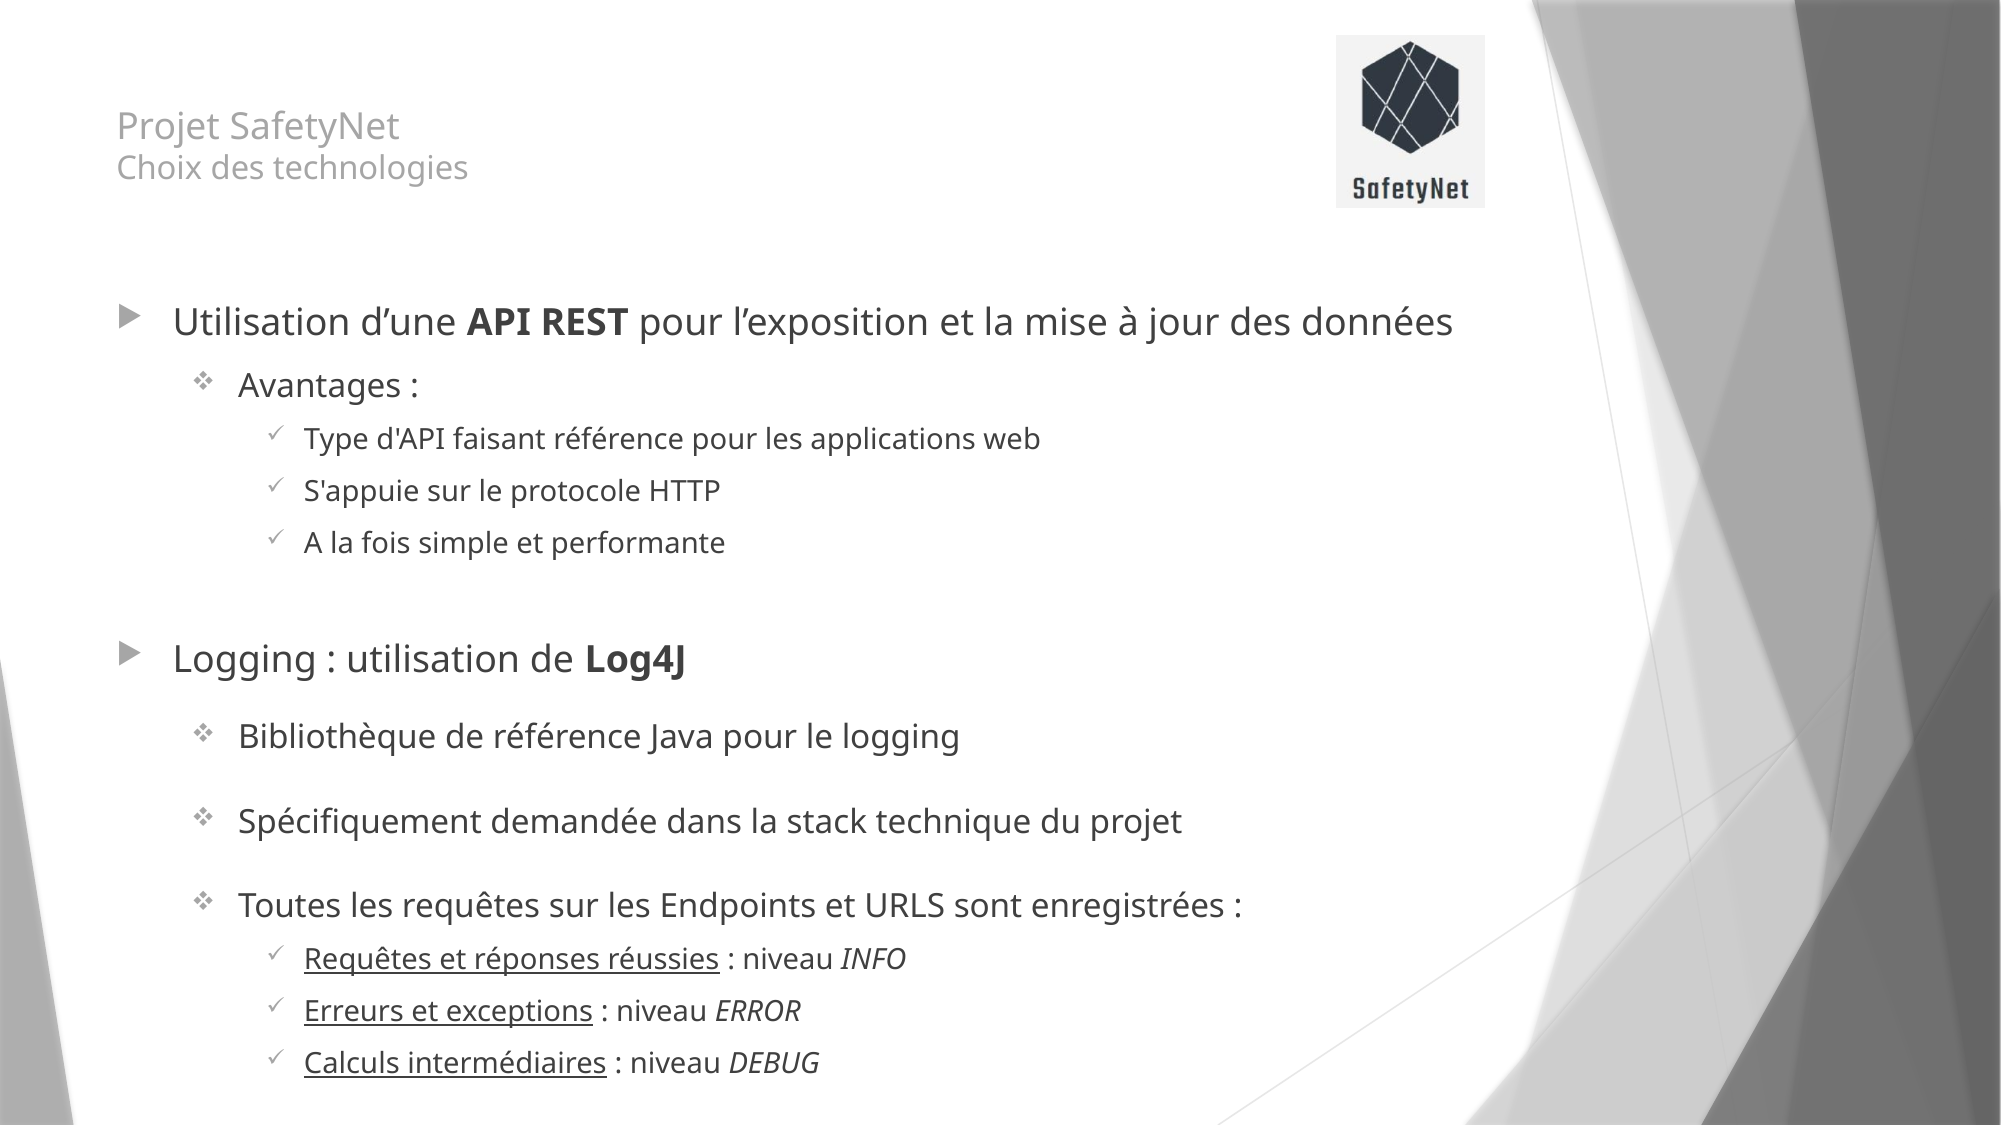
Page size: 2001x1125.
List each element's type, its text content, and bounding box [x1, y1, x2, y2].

title Projet SafetyNet Choix des technologies [101, 94, 1512, 274]
list Utilisation d’une API REST pour l’exposition et la mise à jour des données Avantages : Type d'API faisant référence pour les applications web S'appuie sur le protocole HTTP A la fois simple et performante Logging : utilisation de Log4J Bibliothèque de référence Java pour le logging Spécifiquement demandée dans la stack technique du projet Toutes les requêtes sur les Endpoints et URLS sont enregistrées : Requêtes et réponses réussies : niveau INFO Erreurs et exceptions : niveau ERROR Calculs intermédiaires : niveau DEBUG [101, 290, 1755, 1125]
picture [1335, 34, 1485, 209]
